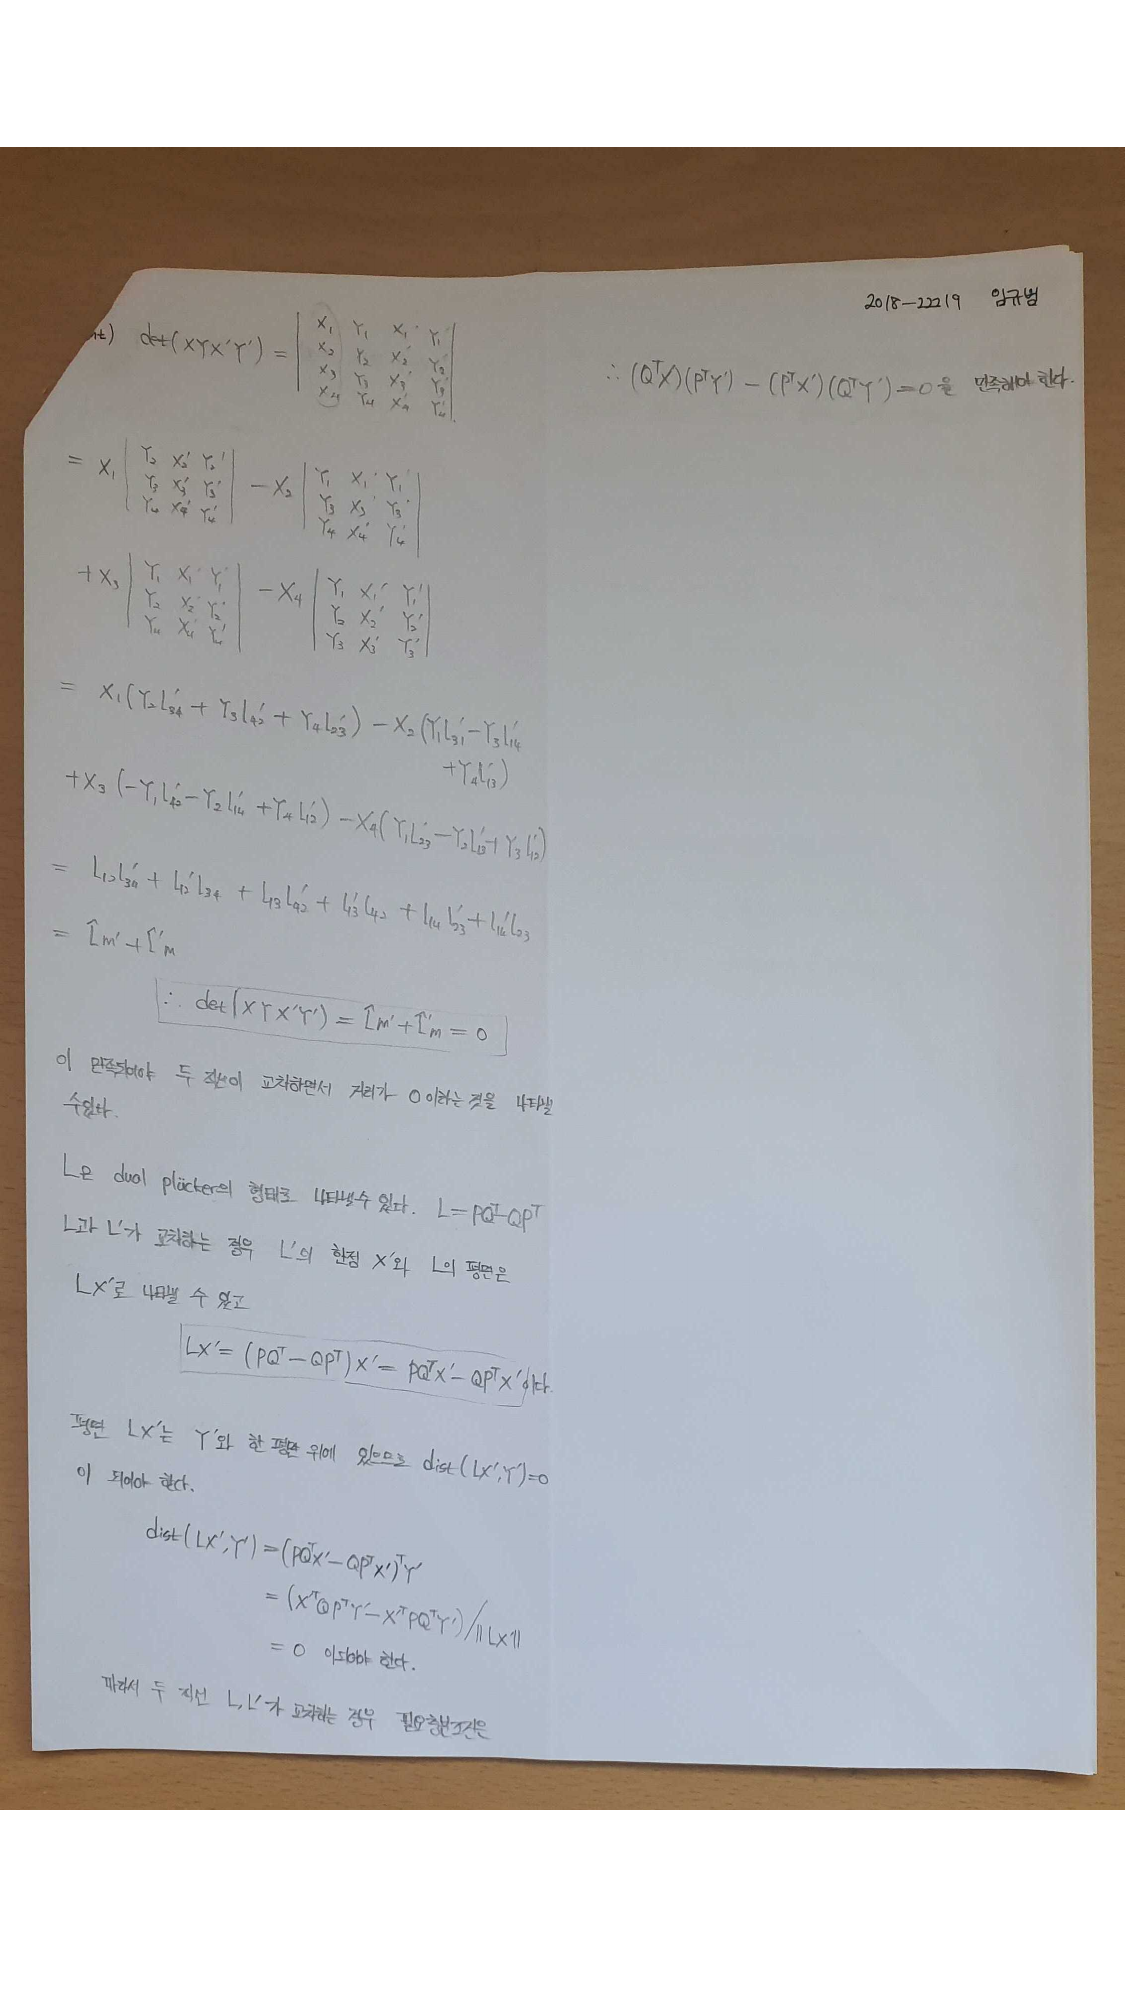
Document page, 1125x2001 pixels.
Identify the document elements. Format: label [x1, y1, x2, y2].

picture [0, 147, 1125, 1810]
